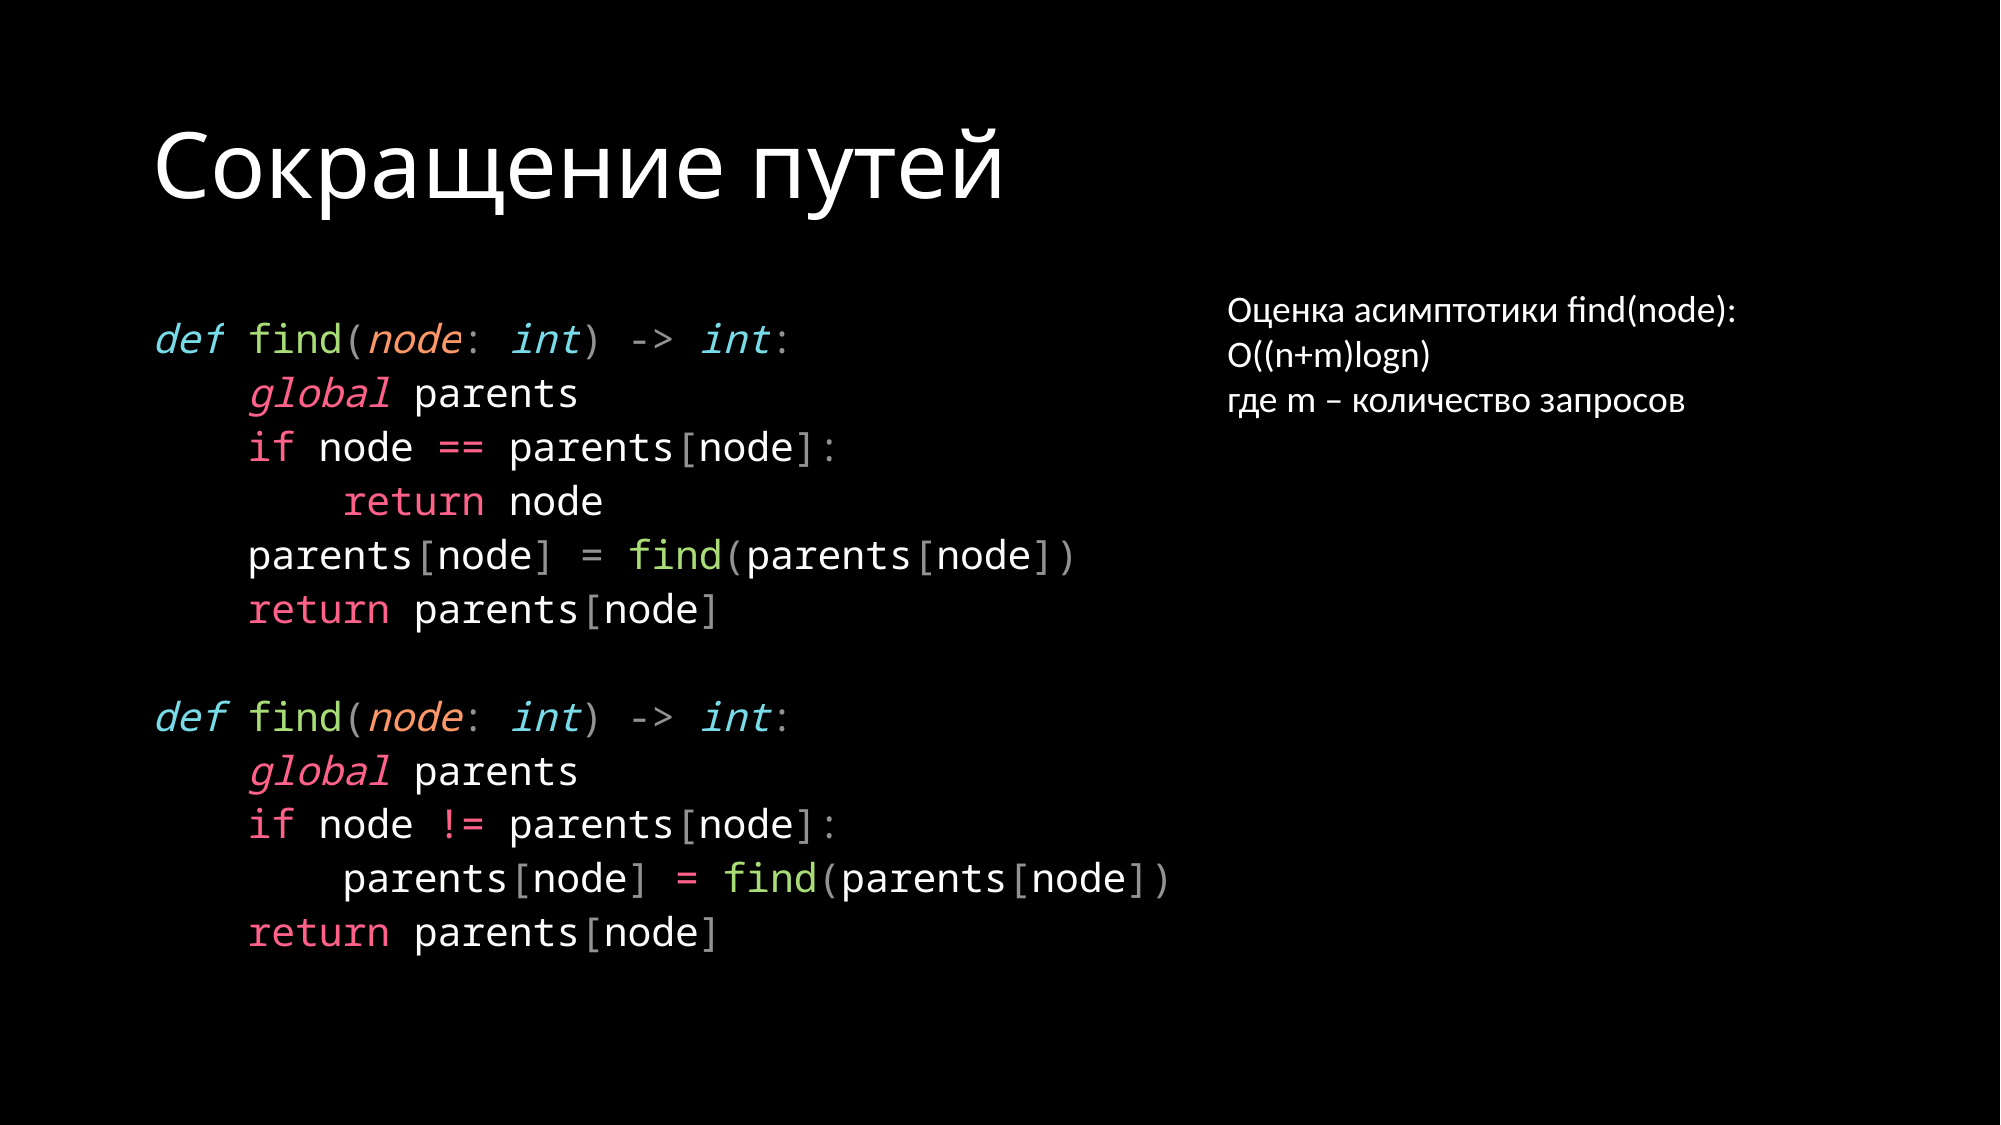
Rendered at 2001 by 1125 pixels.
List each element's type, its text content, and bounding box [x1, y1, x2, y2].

title Cокращение путей [137, 59, 1863, 278]
text_box Оценка асимптотики find(node): O((n+m)logn) где m – количество запросов [1212, 277, 1814, 427]
list def find(node: int) -> int: global parents if node == parents[node]: return node parents[node] = find(parents[node]) return parents[node] def find(node: int) -> int: global parents if node != parents[node]: parents[node] = find(parents[node]) return parents[node] [137, 311, 1189, 991]
